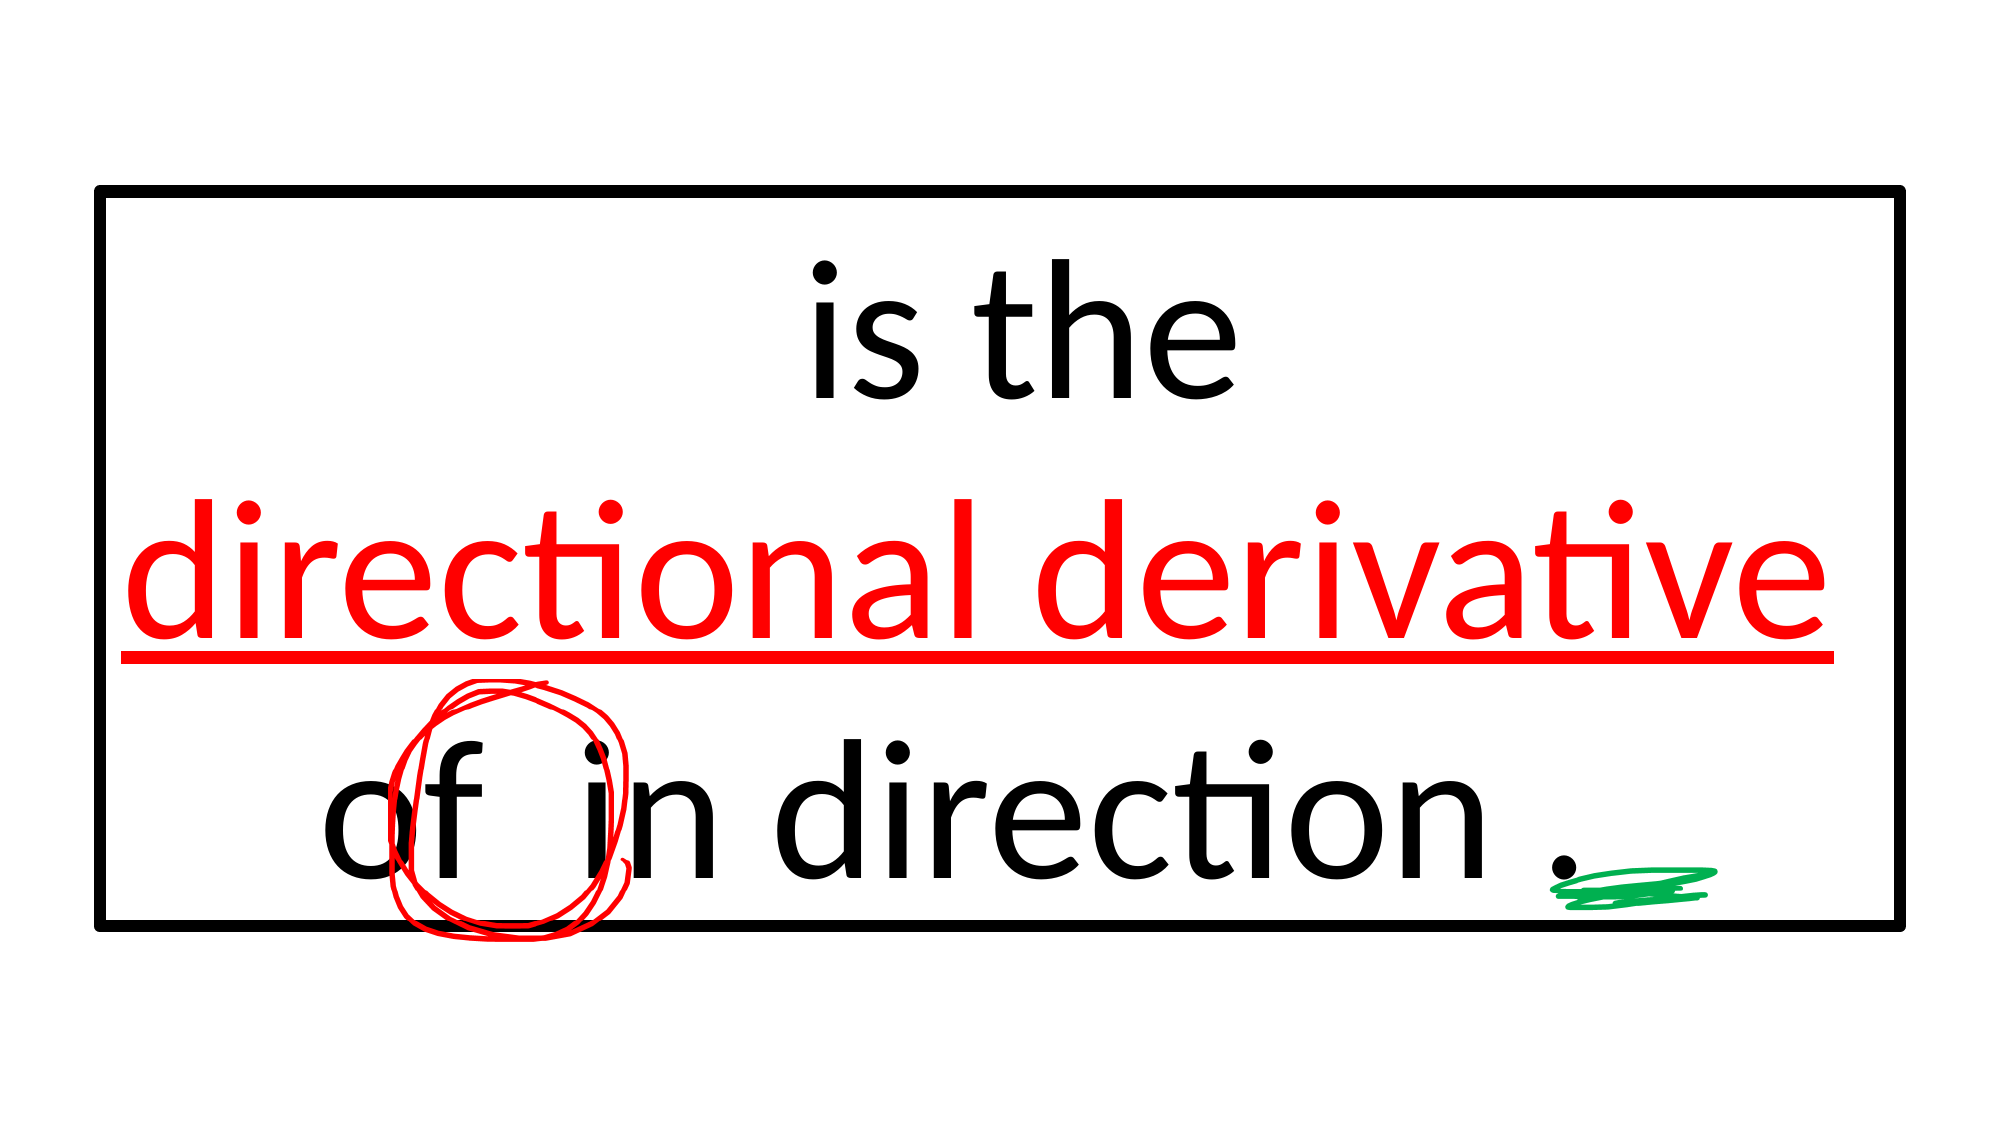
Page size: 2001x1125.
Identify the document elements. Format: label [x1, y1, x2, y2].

picture [388, 679, 1726, 951]
